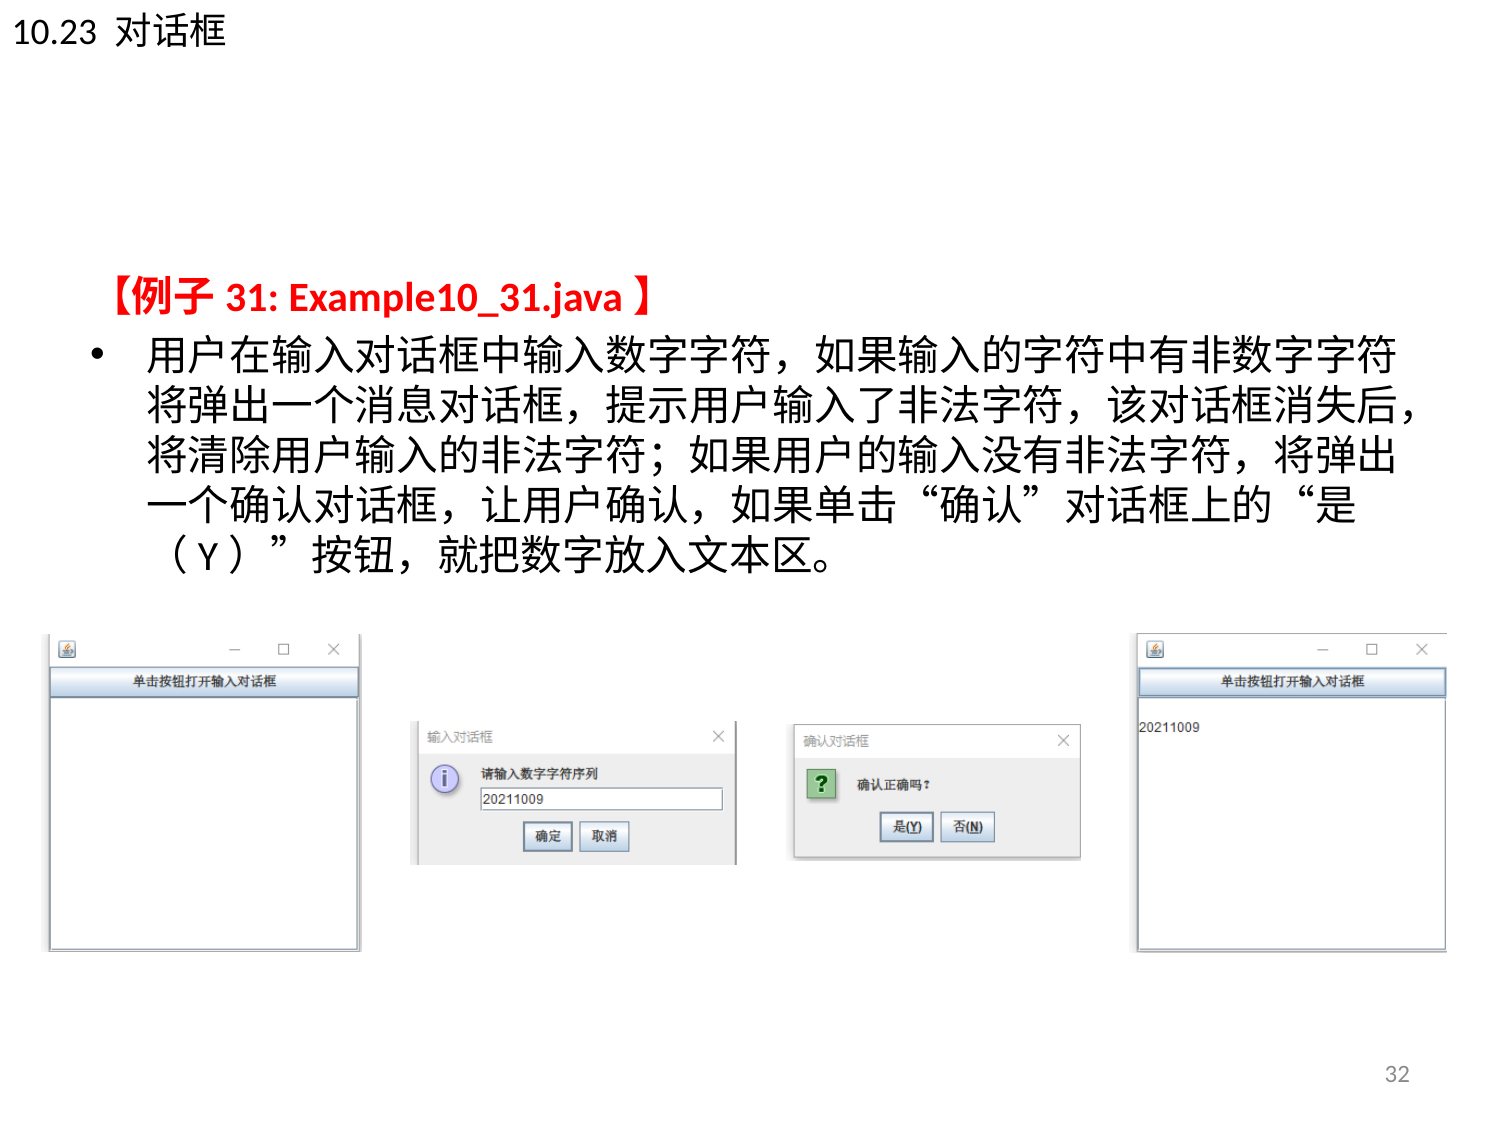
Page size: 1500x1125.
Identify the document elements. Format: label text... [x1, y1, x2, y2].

picture [41, 634, 362, 952]
text_box 10.23 对话框 [0, 0, 242, 60]
slide_number 32 [1074, 1042, 1425, 1103]
picture [1128, 633, 1447, 953]
picture [785, 724, 1081, 861]
list 【例子31: Example10_31.java】 用户在输入对话框中输入数字字符，如果输入的字符中有非数字字符将弹出一个消息对话框，提示用户输入了非法字符，该对话框消失后，将清除用户输入的非法字符；如果用户的输入没有非法字符，将弹出一个确认对话框，让用户确认，如果单击“确认”对话框上的“是（Y）”按钮，就把数字放入文本区。 [75, 262, 1425, 1005]
picture [410, 720, 738, 865]
